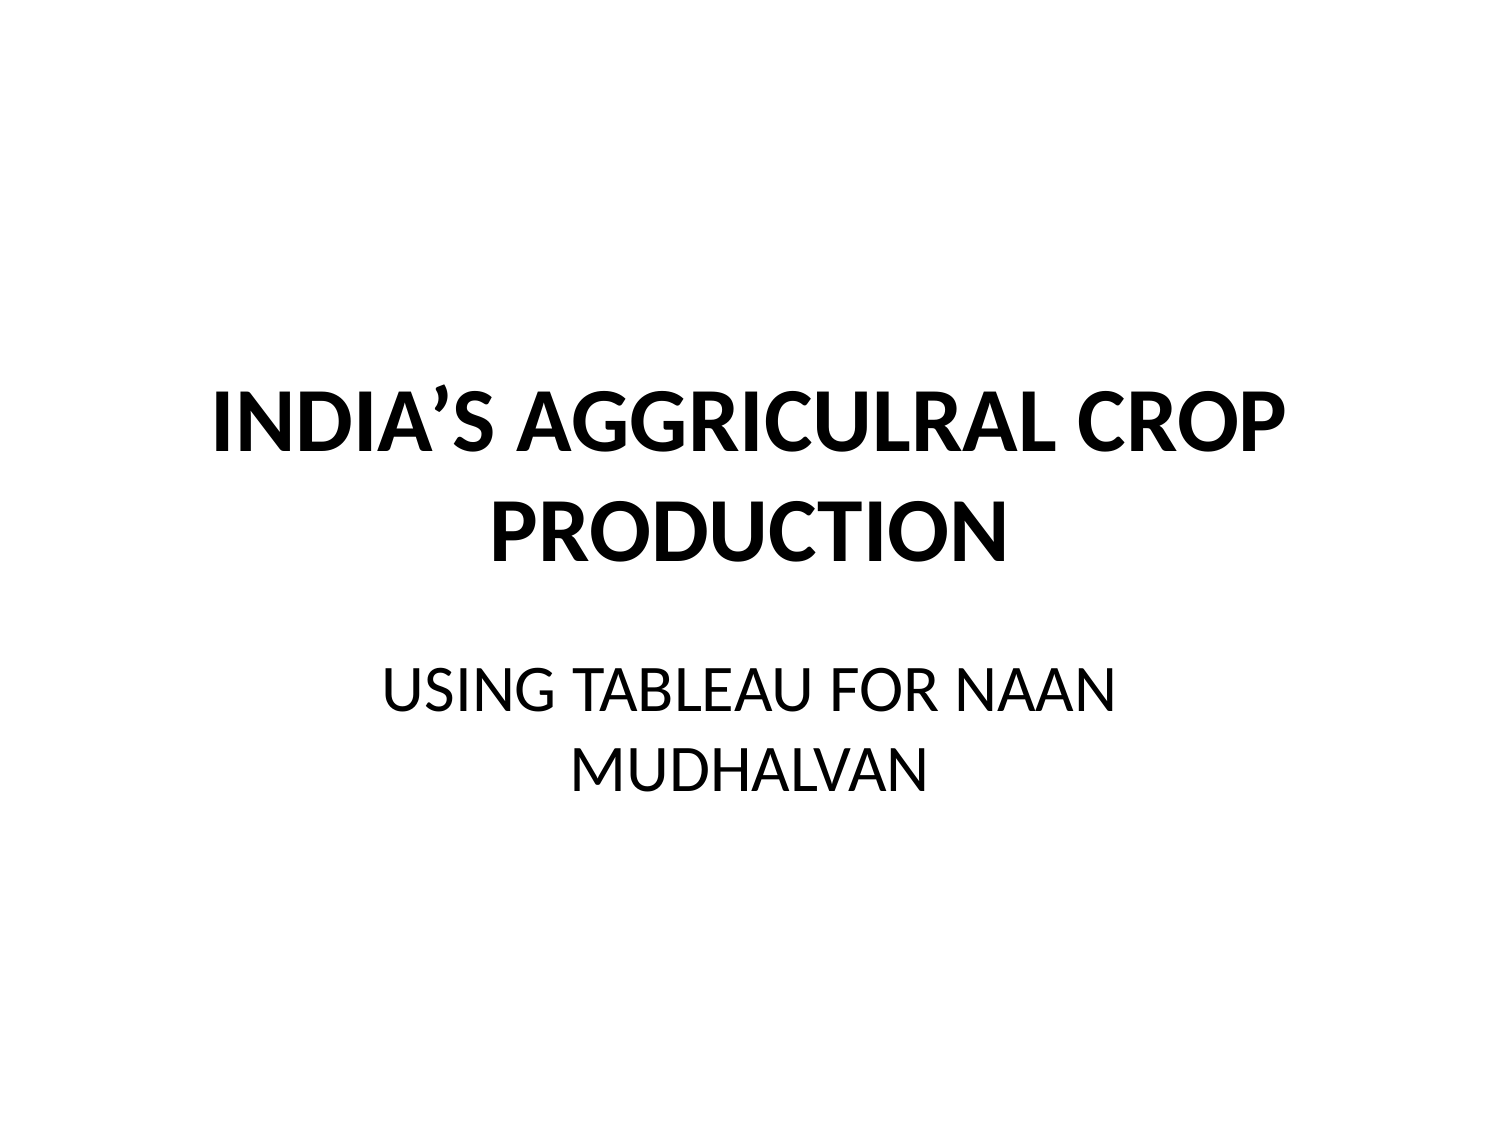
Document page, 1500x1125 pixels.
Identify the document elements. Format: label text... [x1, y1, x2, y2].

title INDIA’S AGGRICULRAL CROP PRODUCTION [112, 349, 1388, 591]
subtitle USING TABLEAU FOR NAAN MUDHALVAN [225, 637, 1275, 925]
